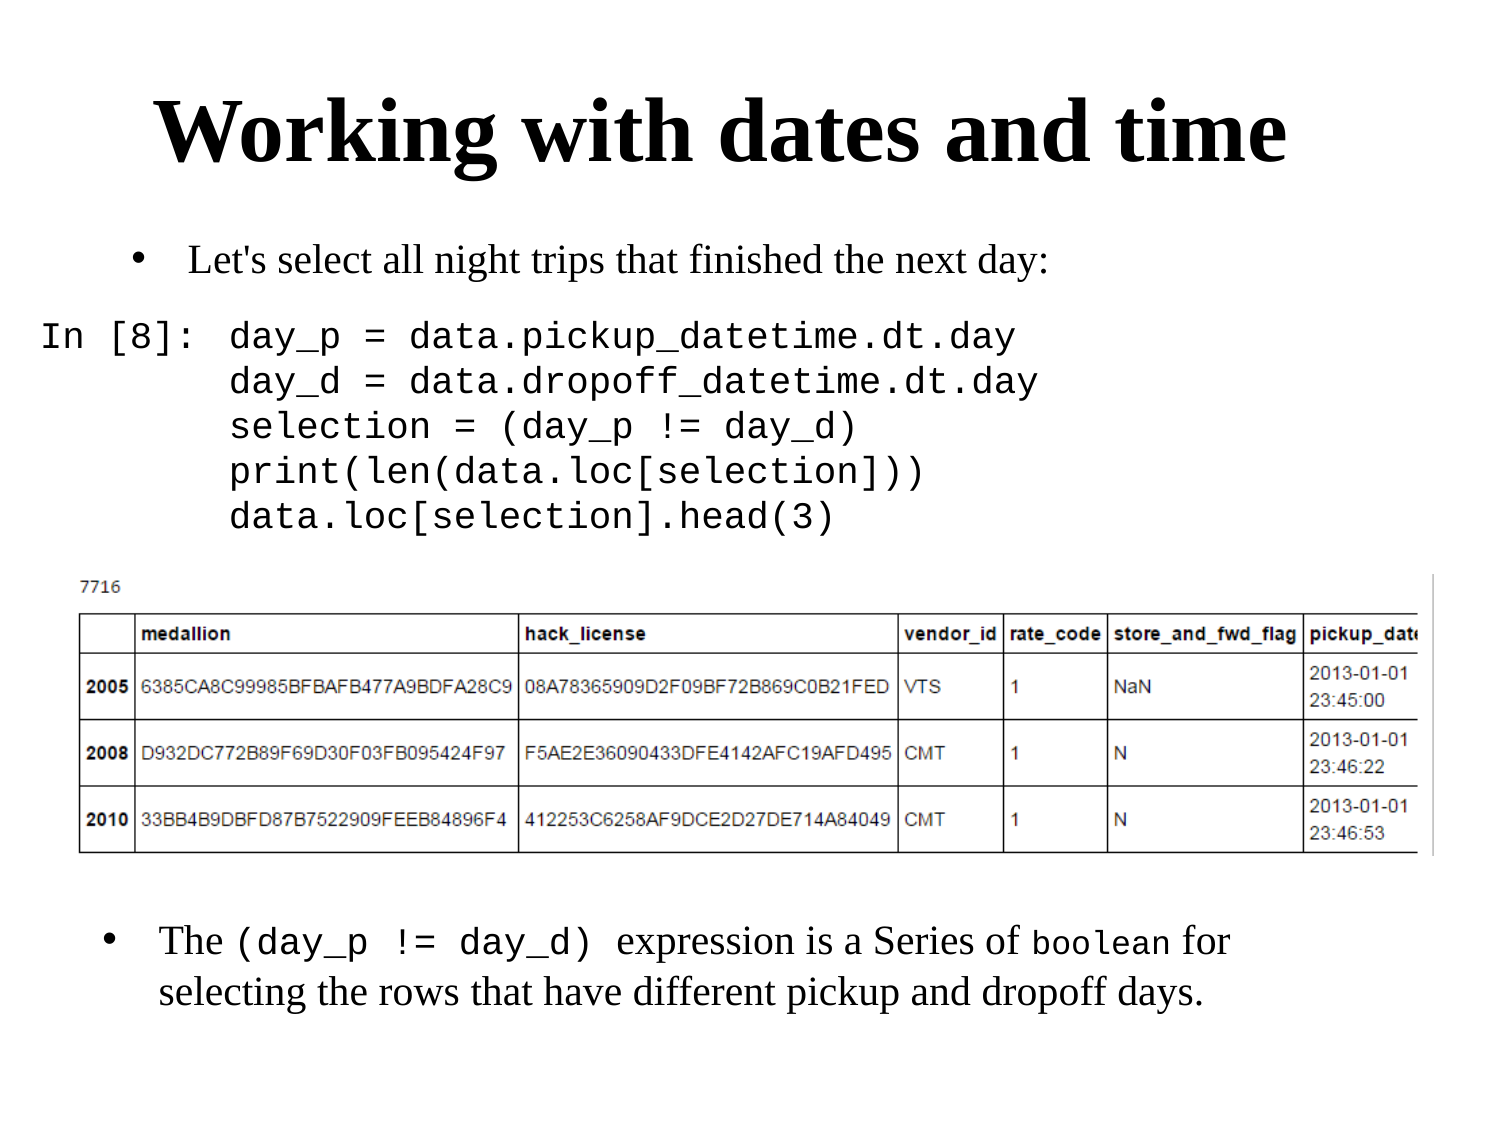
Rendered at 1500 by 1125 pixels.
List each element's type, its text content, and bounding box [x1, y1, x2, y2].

text_box Let's select all night trips that finished the next day: day_p = data.pickup_datetime.dt.day day_d = data.dropoff_datetime.dt.day selection = (day_p != day_d) print(len(data.loc[selection])) data.loc[selection].head(3) [116, 224, 1450, 604]
text_box In [8]: [24, 304, 213, 364]
text_box Working with dates and time [137, 62, 1475, 188]
text_box The (day_p != day_d) expression is a Series of boolean for selecting the rows that have different pickup and dropoff days. [87, 905, 1313, 1021]
picture [74, 574, 1438, 857]
